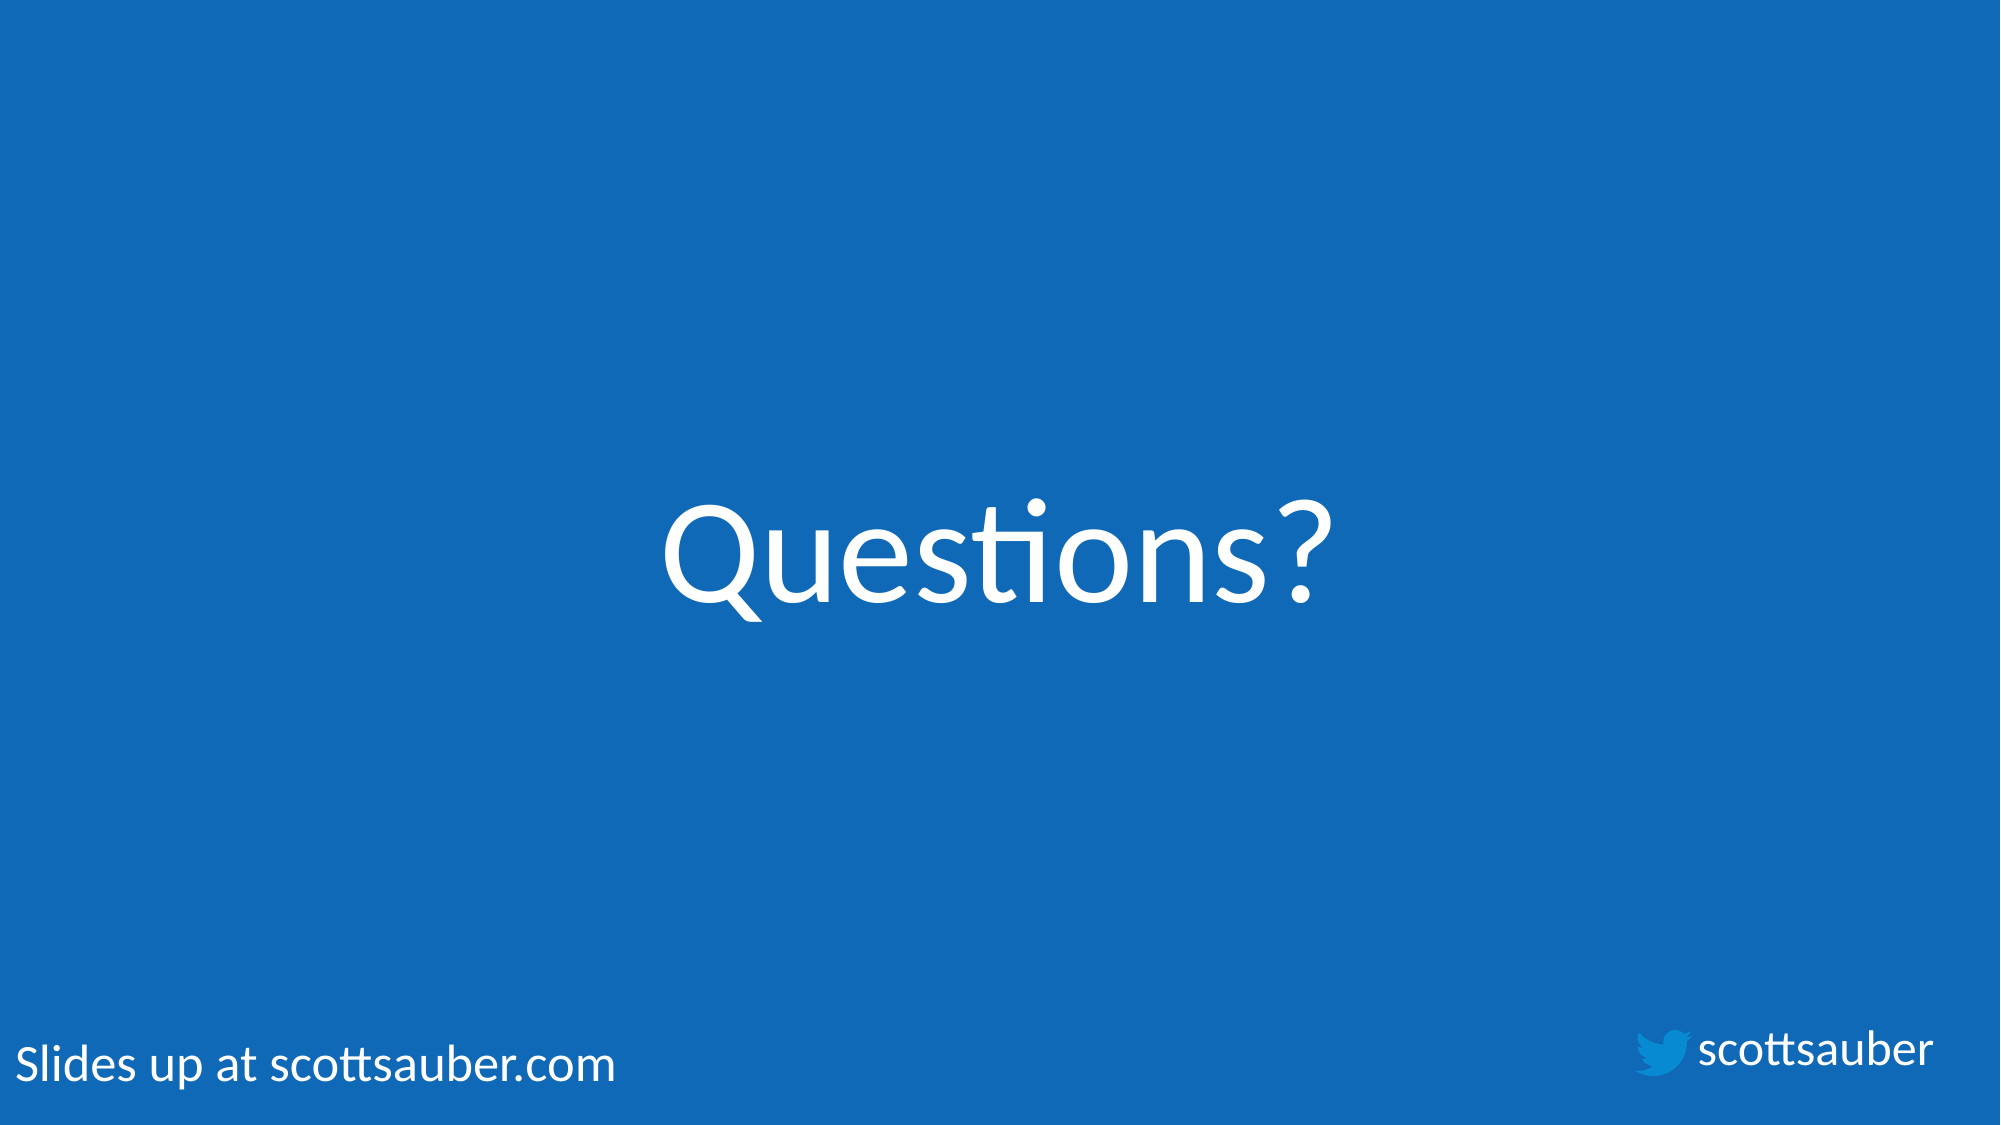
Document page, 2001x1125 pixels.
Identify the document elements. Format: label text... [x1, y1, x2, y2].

title Questions? [137, 59, 1863, 546]
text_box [1635, 1014, 1986, 1093]
text_box Slides up at scottsauber.com [0, 546, 2000, 1100]
